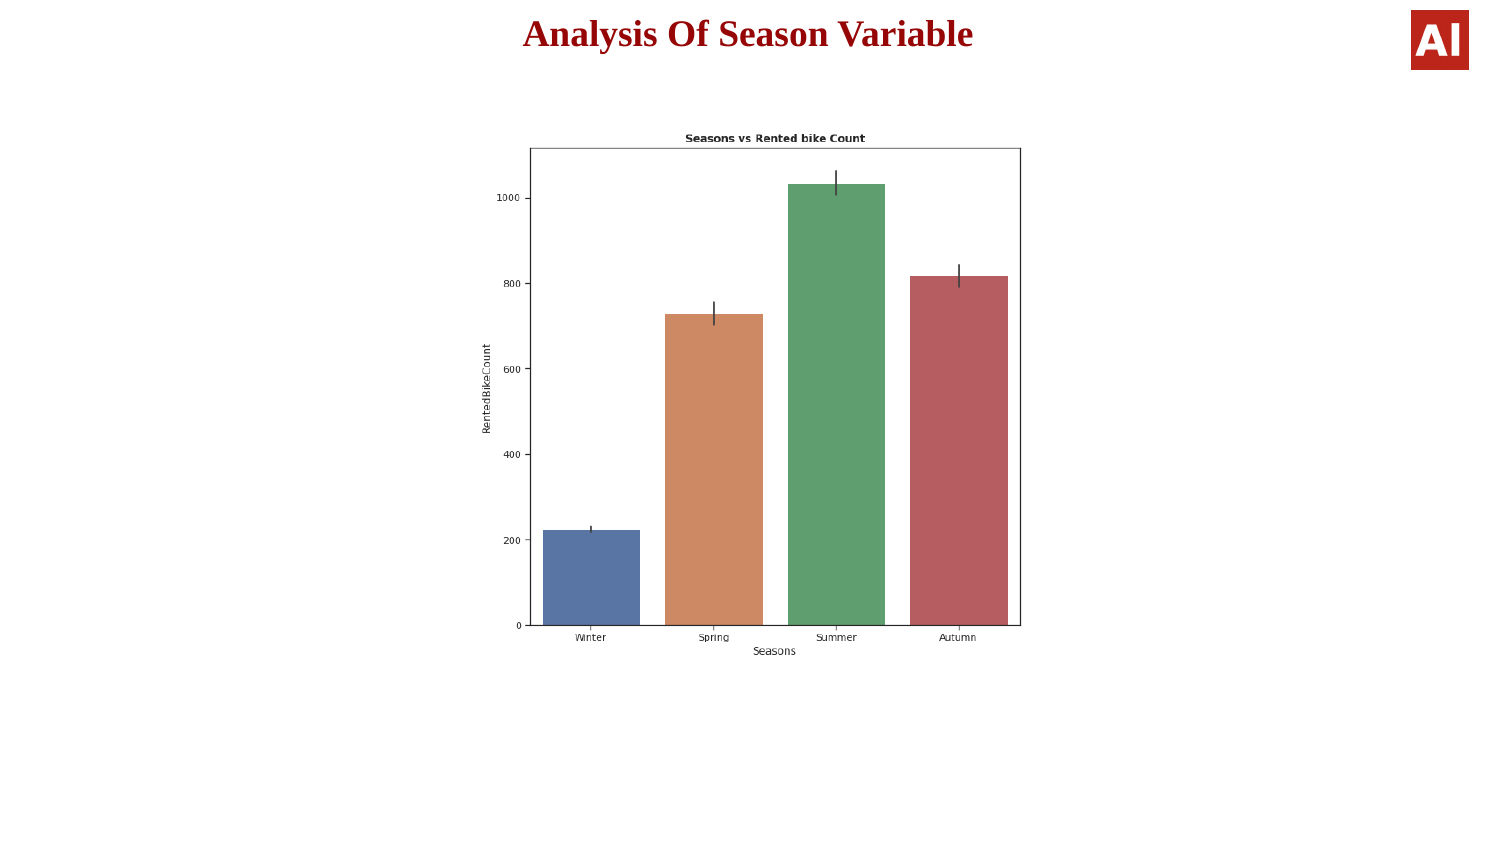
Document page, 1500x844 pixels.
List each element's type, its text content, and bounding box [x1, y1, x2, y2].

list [475, 127, 1025, 663]
title Analysis Of Season Variable [101, 0, 1396, 157]
picture [1411, 10, 1469, 70]
